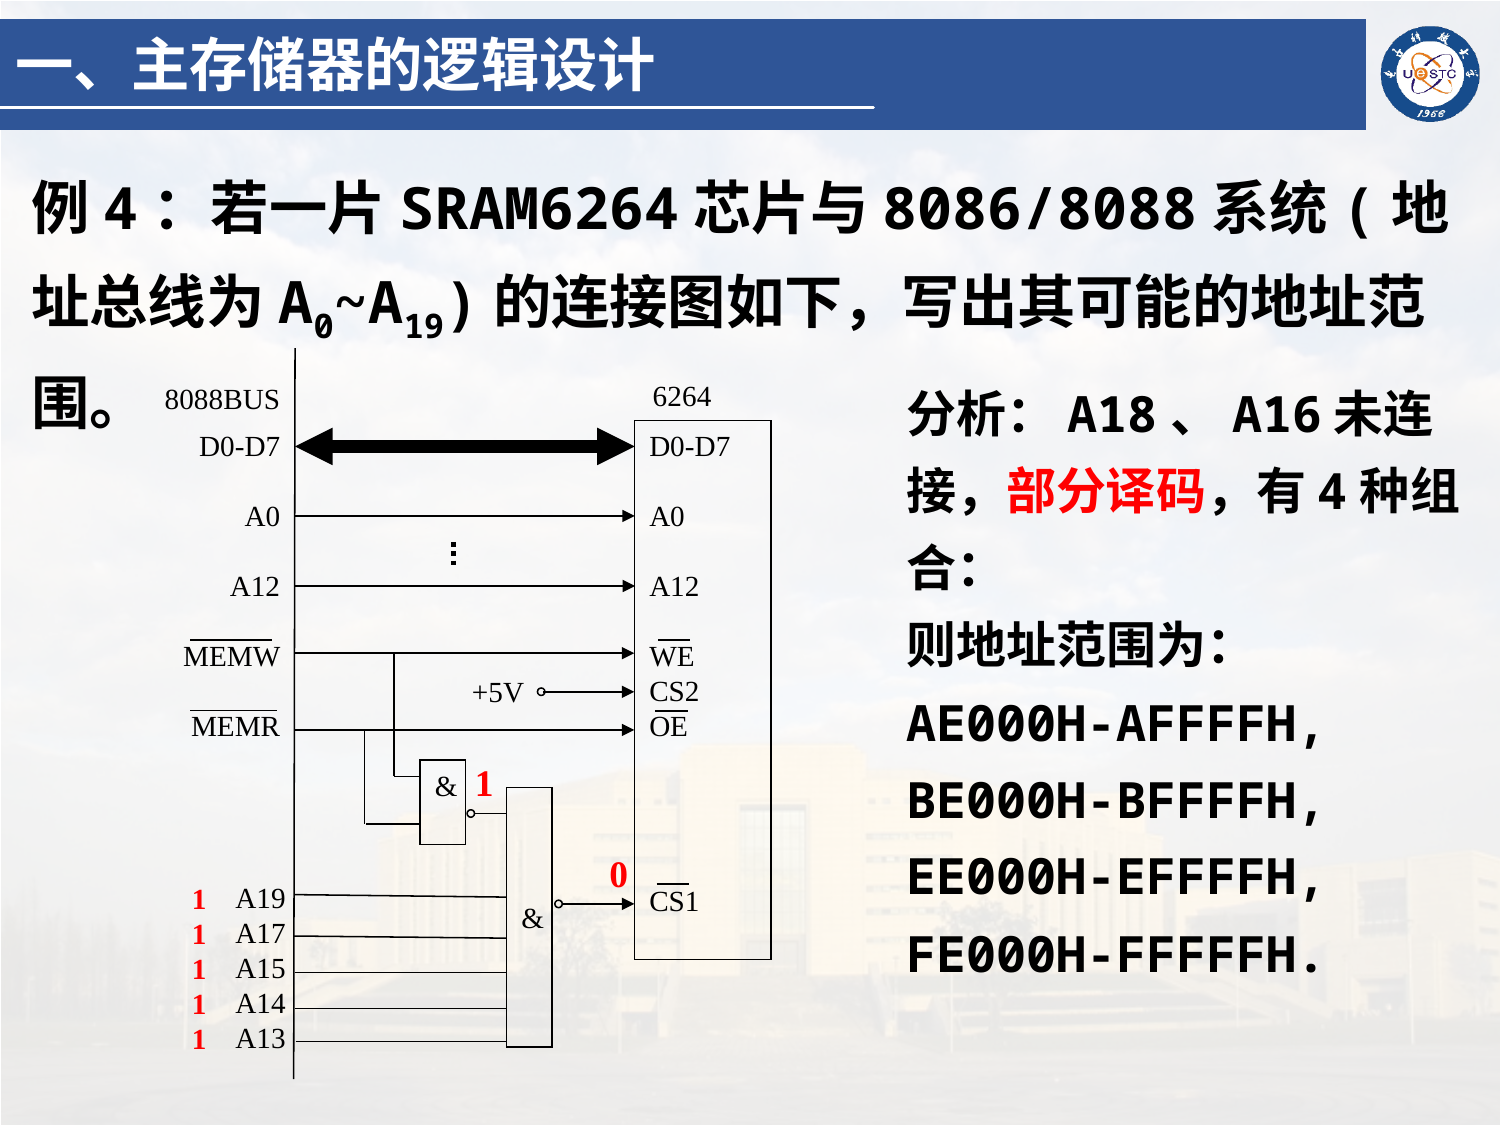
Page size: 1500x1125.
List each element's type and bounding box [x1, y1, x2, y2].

picture [0, 0, 1500, 1125]
text_box [134, 348, 772, 1100]
